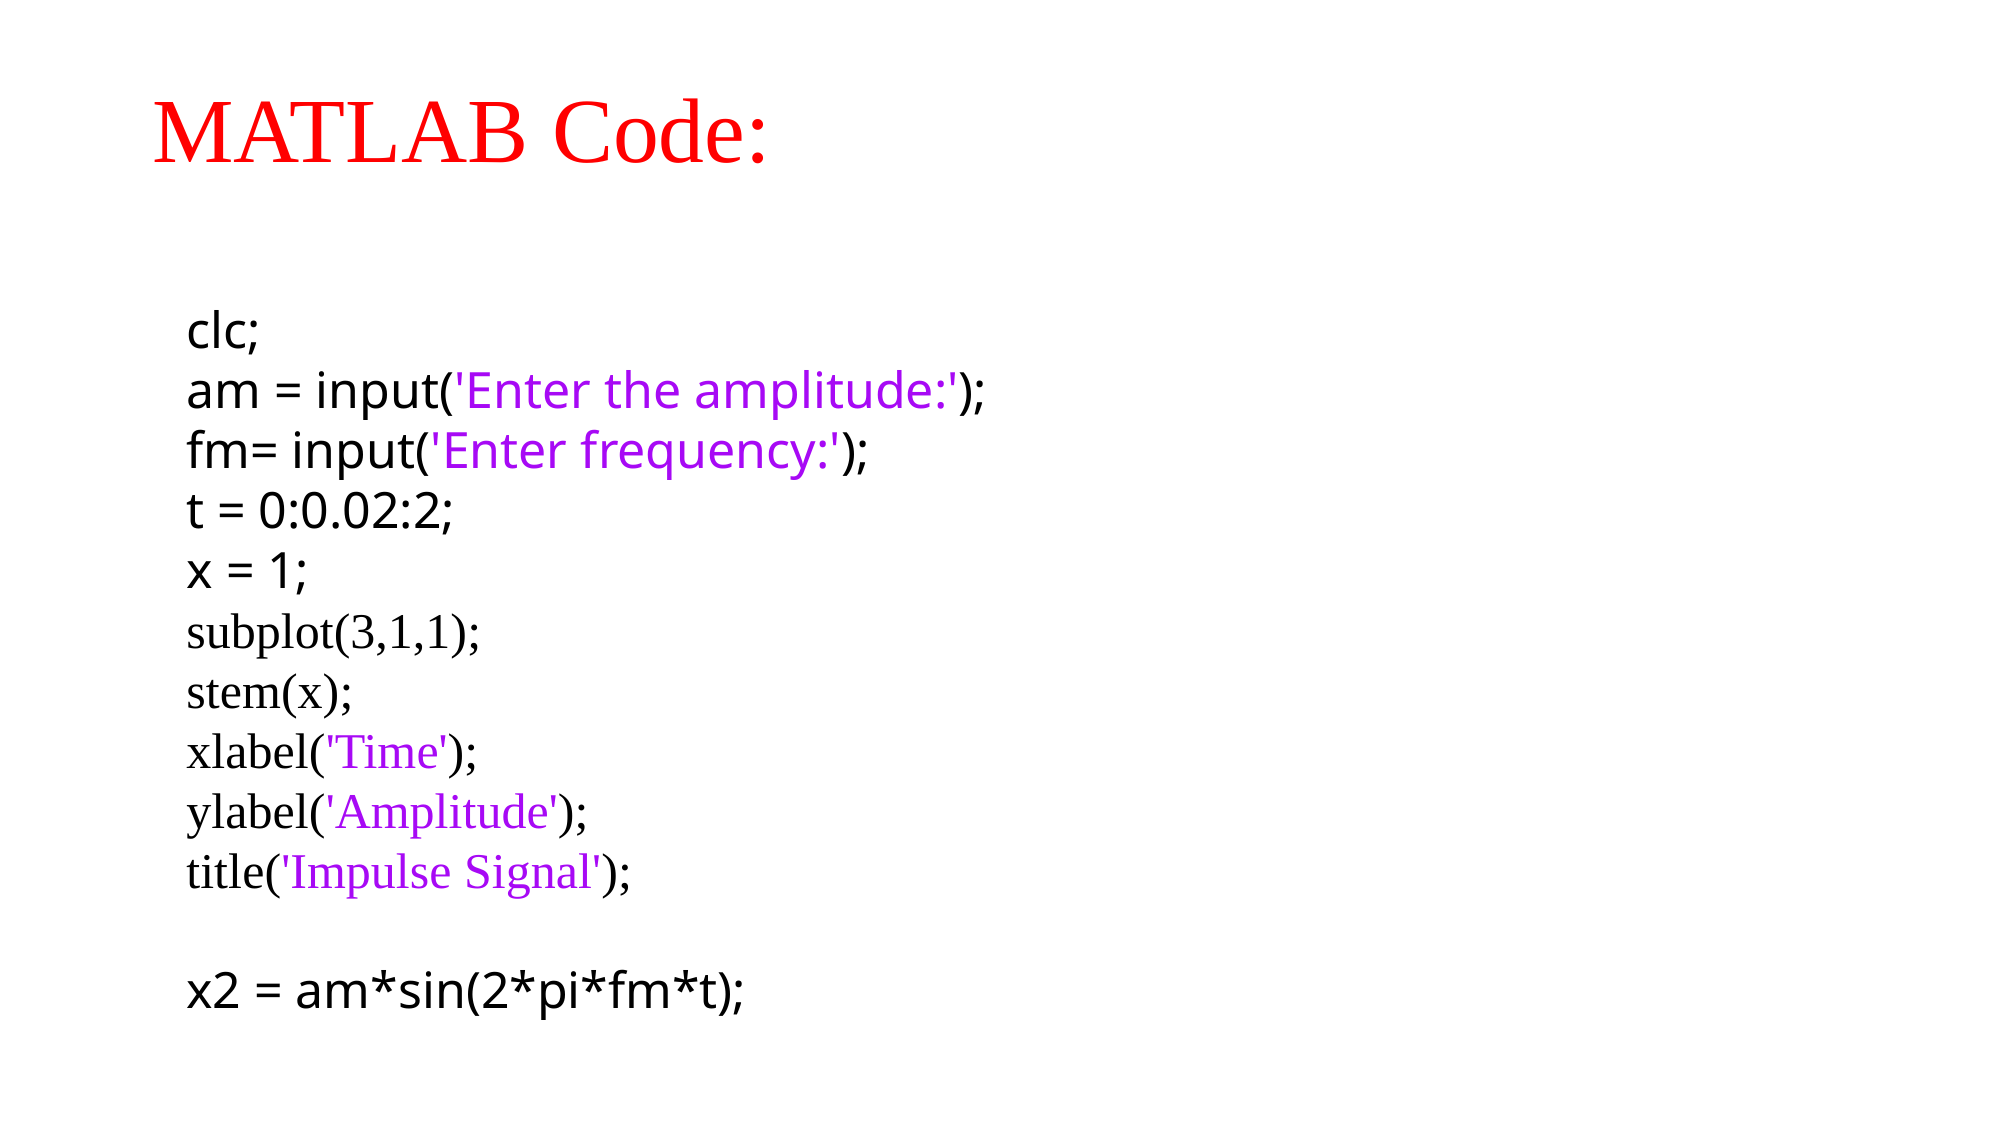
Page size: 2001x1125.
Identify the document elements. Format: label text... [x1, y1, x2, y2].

list clc; am = input('Enter the amplitude:'); fm= input('Enter frequency:'); t = 0:0.02:2; x = 1; subplot(3,1,1); stem(x); xlabel('Time'); ylabel('Amplitude'); title('Impulse Signal'); x2 = am*sin(2*pi*fm*t); [171, 291, 1609, 1027]
title MATLAB Code: [137, 59, 1863, 206]
